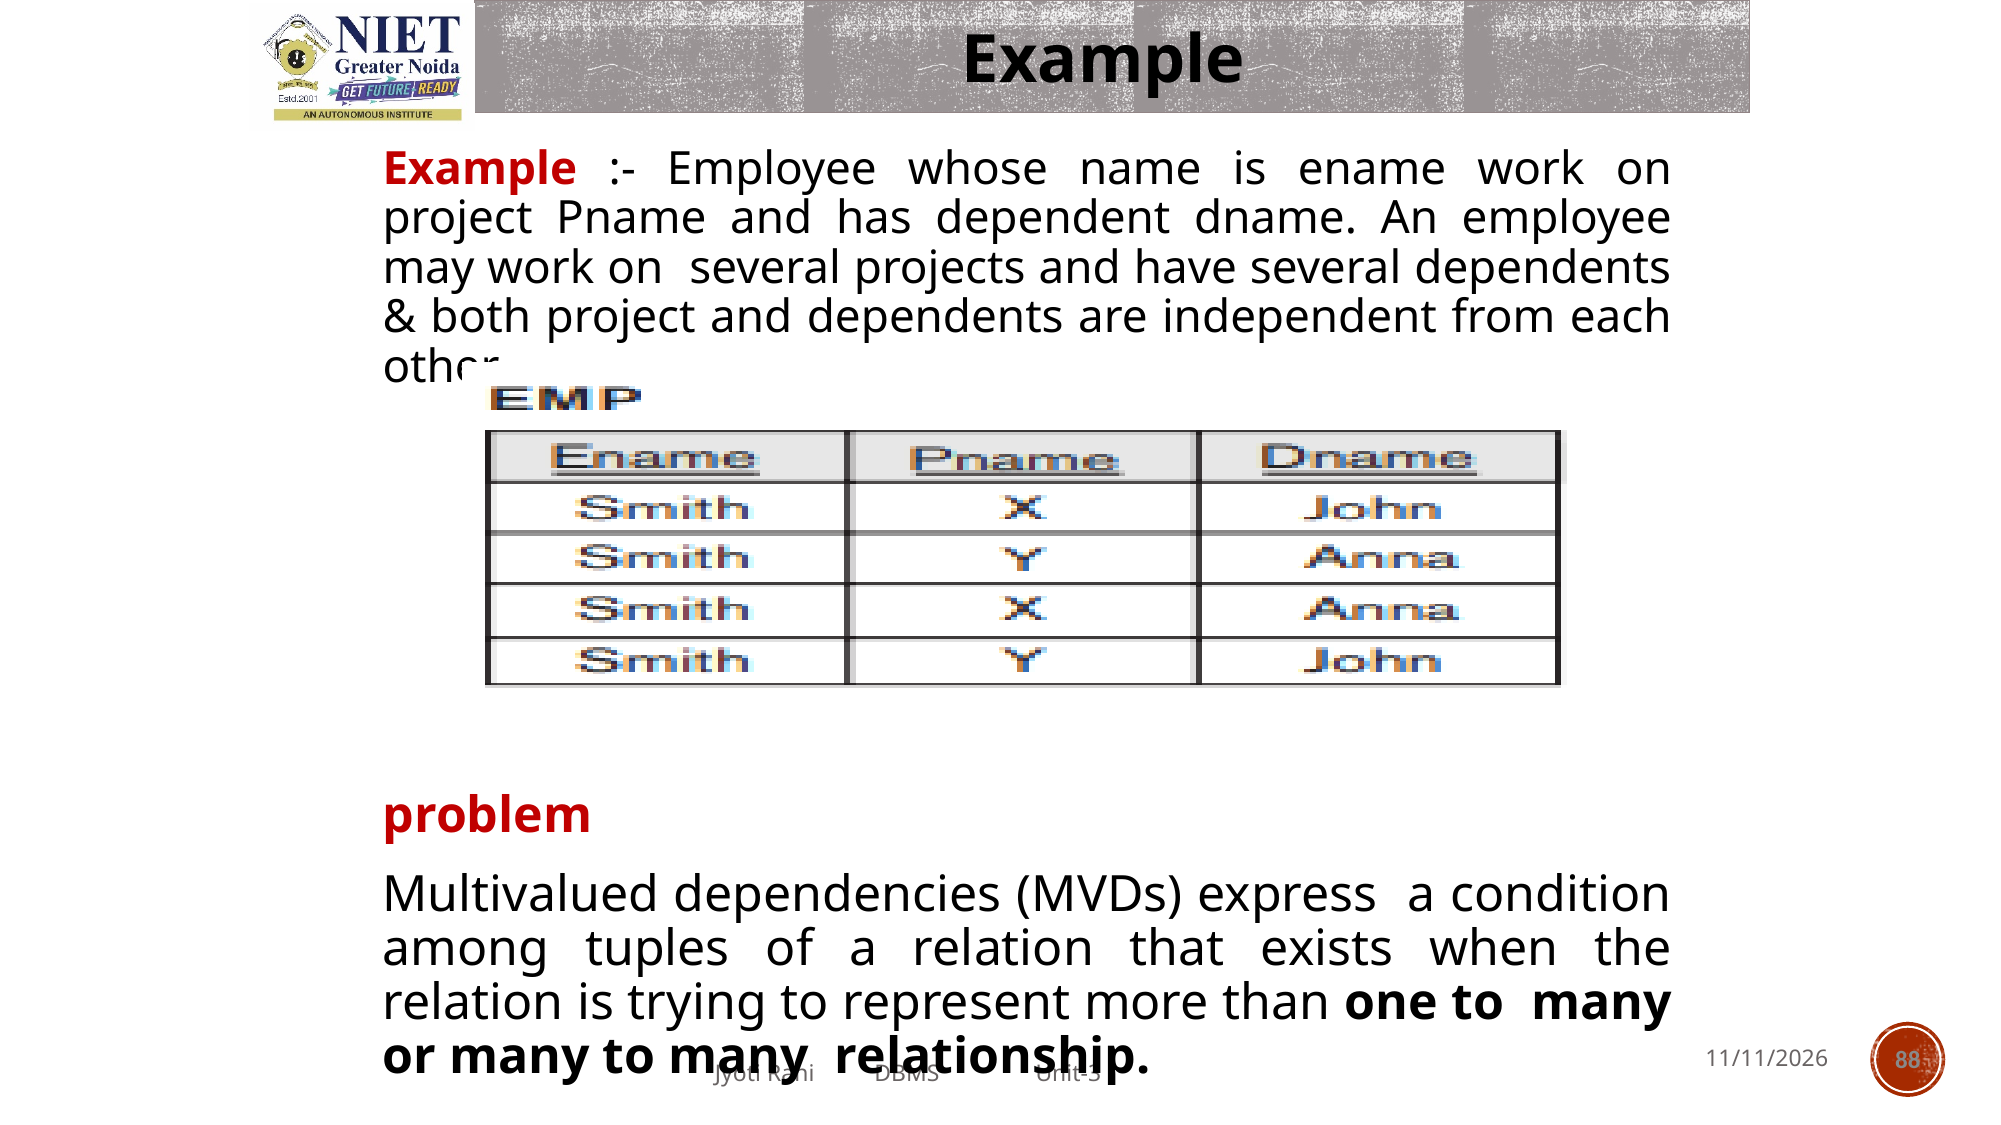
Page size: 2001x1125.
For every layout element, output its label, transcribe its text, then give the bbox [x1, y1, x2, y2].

text_box Example [488, 0, 1750, 113]
picture [249, 0, 488, 134]
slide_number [1525, 1028, 1844, 1089]
slide_number 88 [1855, 1028, 1961, 1089]
picture [462, 362, 1663, 713]
list Example :- Employee whose name is ename work on project Pname and has dependent dname. An employee may work on several projects and have several dependents & both project and dependents are independent from each other. problem Multivalued dependencies (MVDs) express a condition among tuples of a relation that exists when the relation is trying to represent more than one to many or many to many relationship. [337, 137, 1688, 1050]
footer Jyoti Rani DBMS Unit-3 [699, 1050, 1525, 1103]
